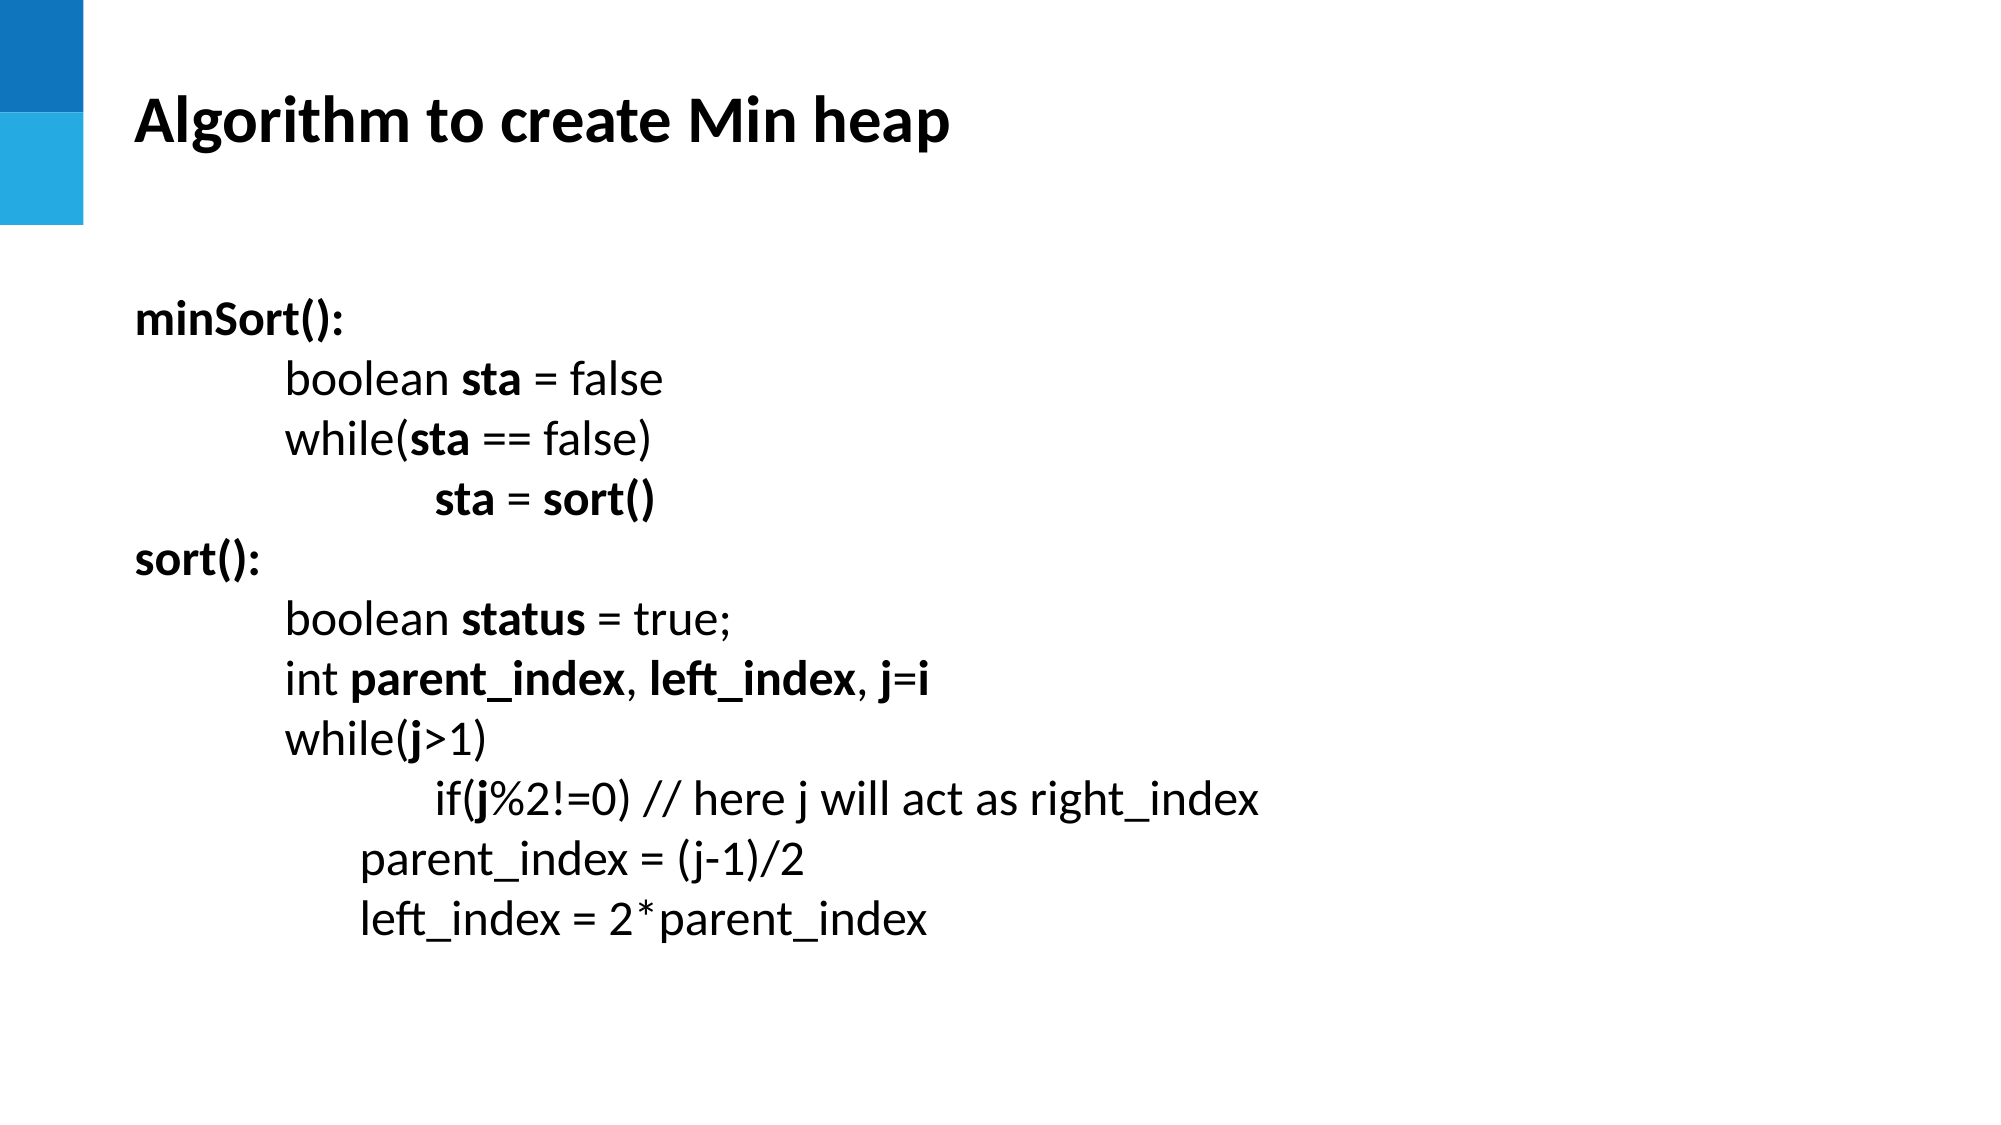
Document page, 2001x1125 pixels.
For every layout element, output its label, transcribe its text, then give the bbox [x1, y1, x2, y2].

text_box Algorithm to create Min heap [119, 68, 1913, 164]
text_box minSort(): boolean sta = false while(sta == false) sta = sort() sort(): boolean status = true; int parent_index, left_index, j=i while(j>1) if(j%2!=0) // here j will act as right_index parent_index = (j-1)/2 left_index = 2*parent_index [119, 270, 1674, 961]
